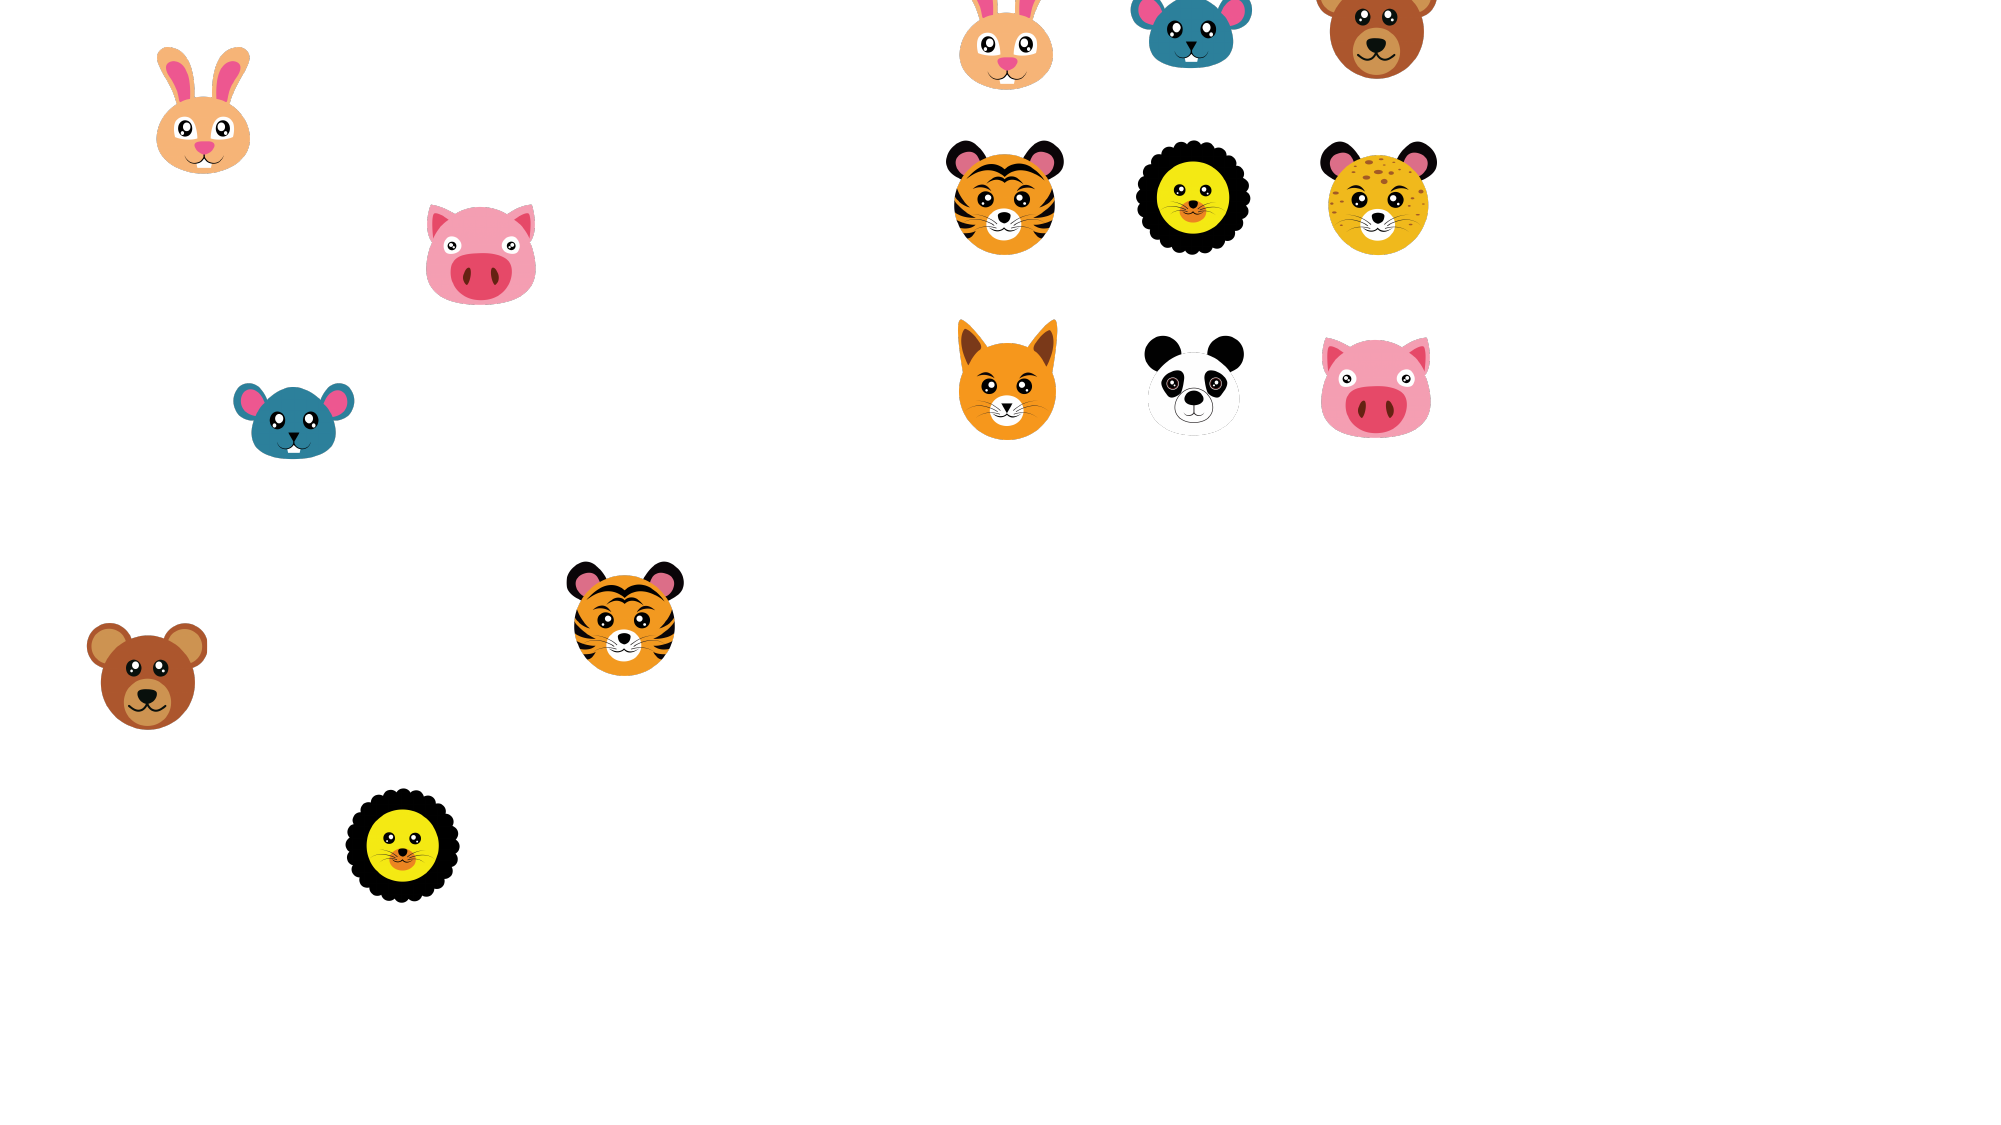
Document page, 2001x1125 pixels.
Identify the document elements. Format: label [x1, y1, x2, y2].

picture [143, 47, 271, 185]
picture [339, 774, 475, 925]
picture [946, 0, 1437, 440]
picture [407, 183, 542, 307]
picture [207, 356, 374, 482]
picture [566, 543, 691, 687]
picture [71, 614, 208, 738]
